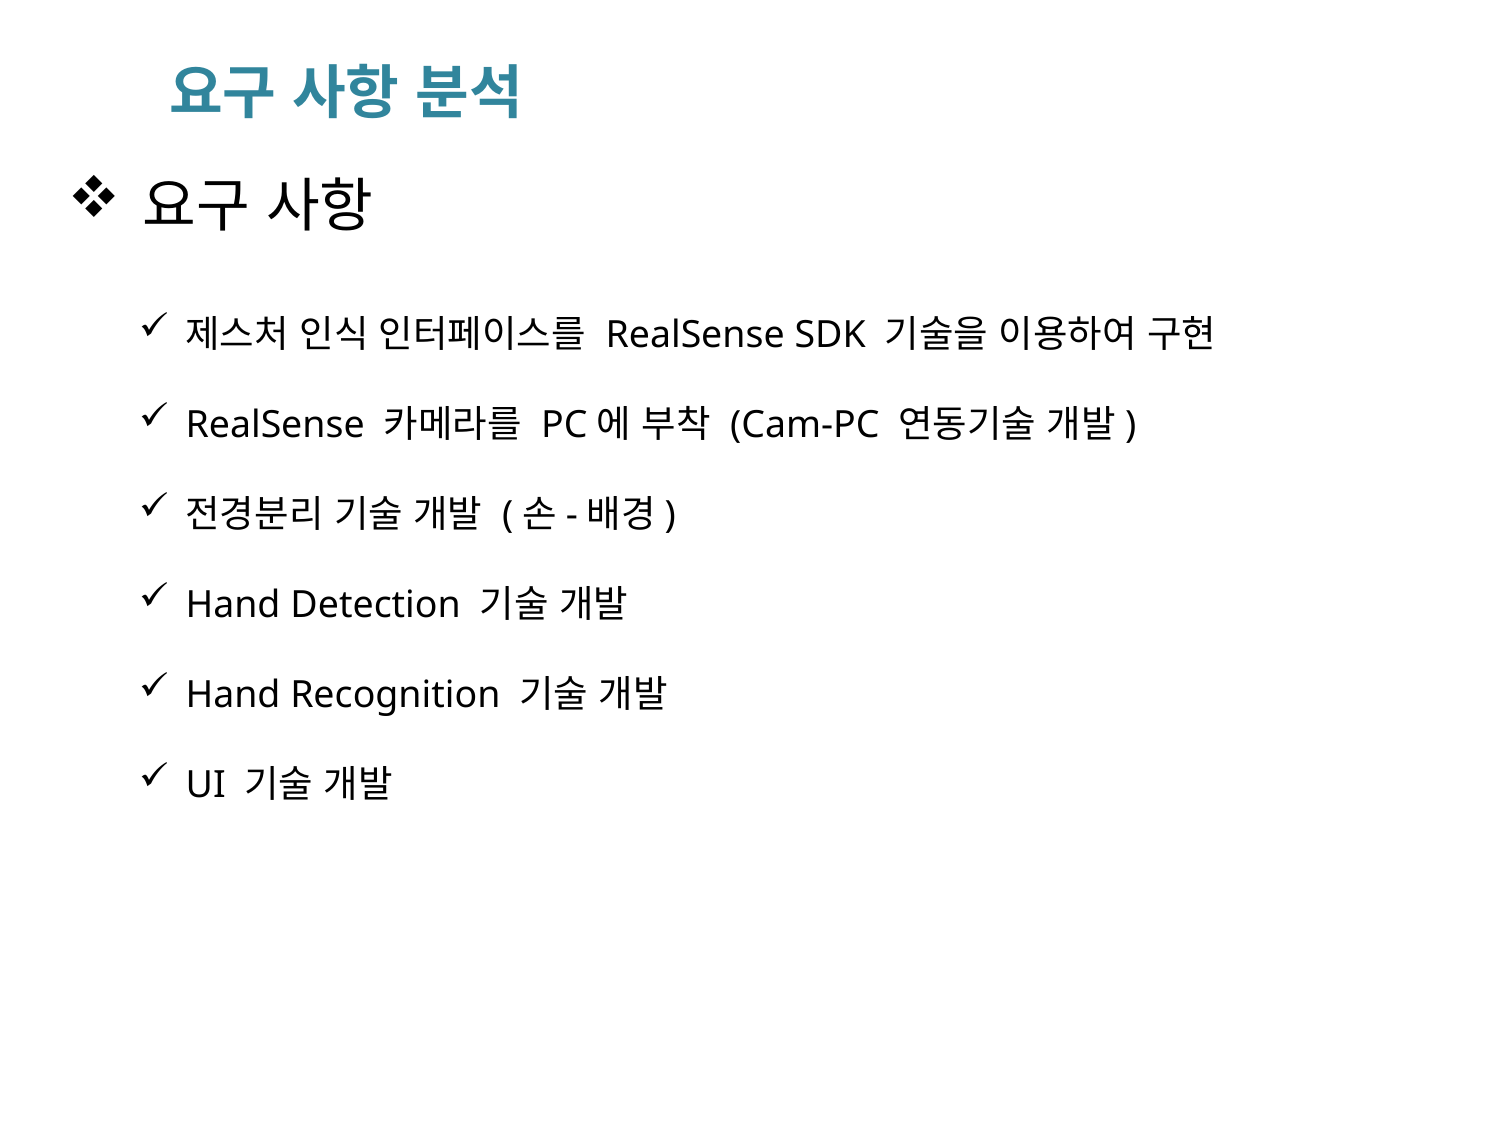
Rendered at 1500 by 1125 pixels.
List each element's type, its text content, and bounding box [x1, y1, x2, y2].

text_box 요구 사항 [53, 160, 715, 246]
text_box 제스처 인식 인터페이스를 RealSense SDK 기술을 이용하여 구현 RealSense 카메라를 PC에 부착 (Cam-PC 연동기술 개발) 전경분리 기술 개발 (손-배경) Hand Detection 기술 개발 Hand Recognition 기술 개발 UI 기술 개발 [123, 302, 1424, 813]
text_box 요구 사항 분석 [53, 54, 639, 125]
